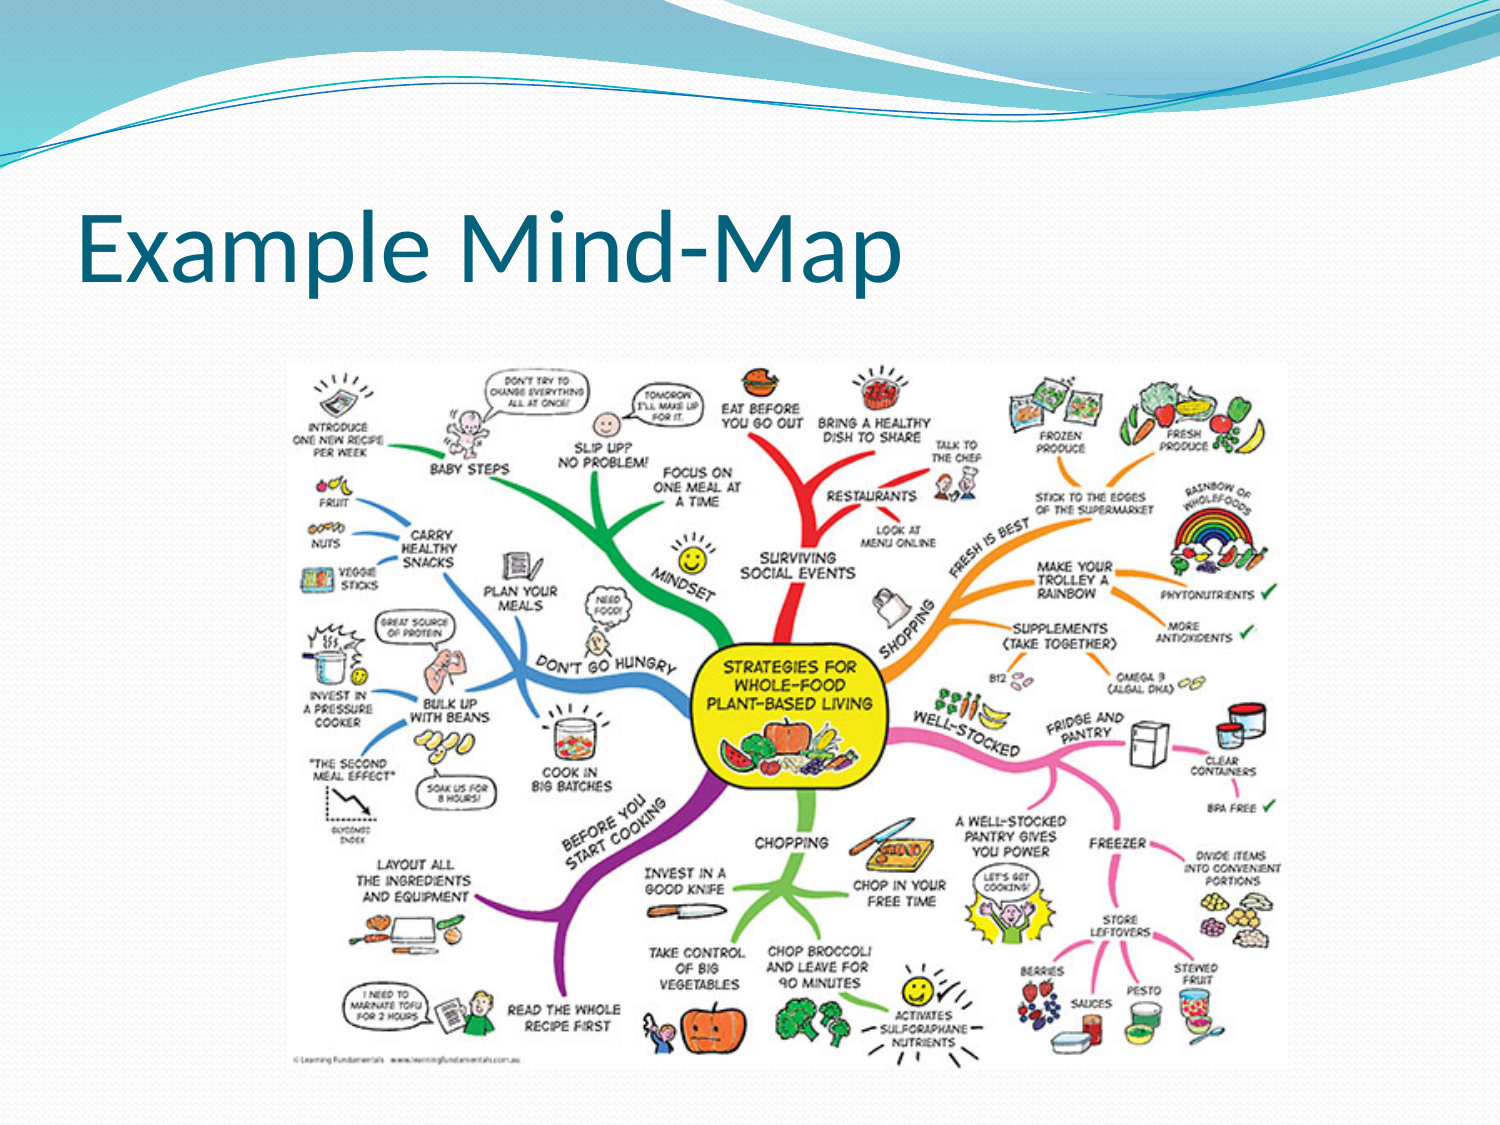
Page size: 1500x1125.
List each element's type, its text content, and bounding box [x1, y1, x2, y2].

title Example Mind-Map [75, 115, 1425, 303]
picture [287, 362, 1288, 1070]
